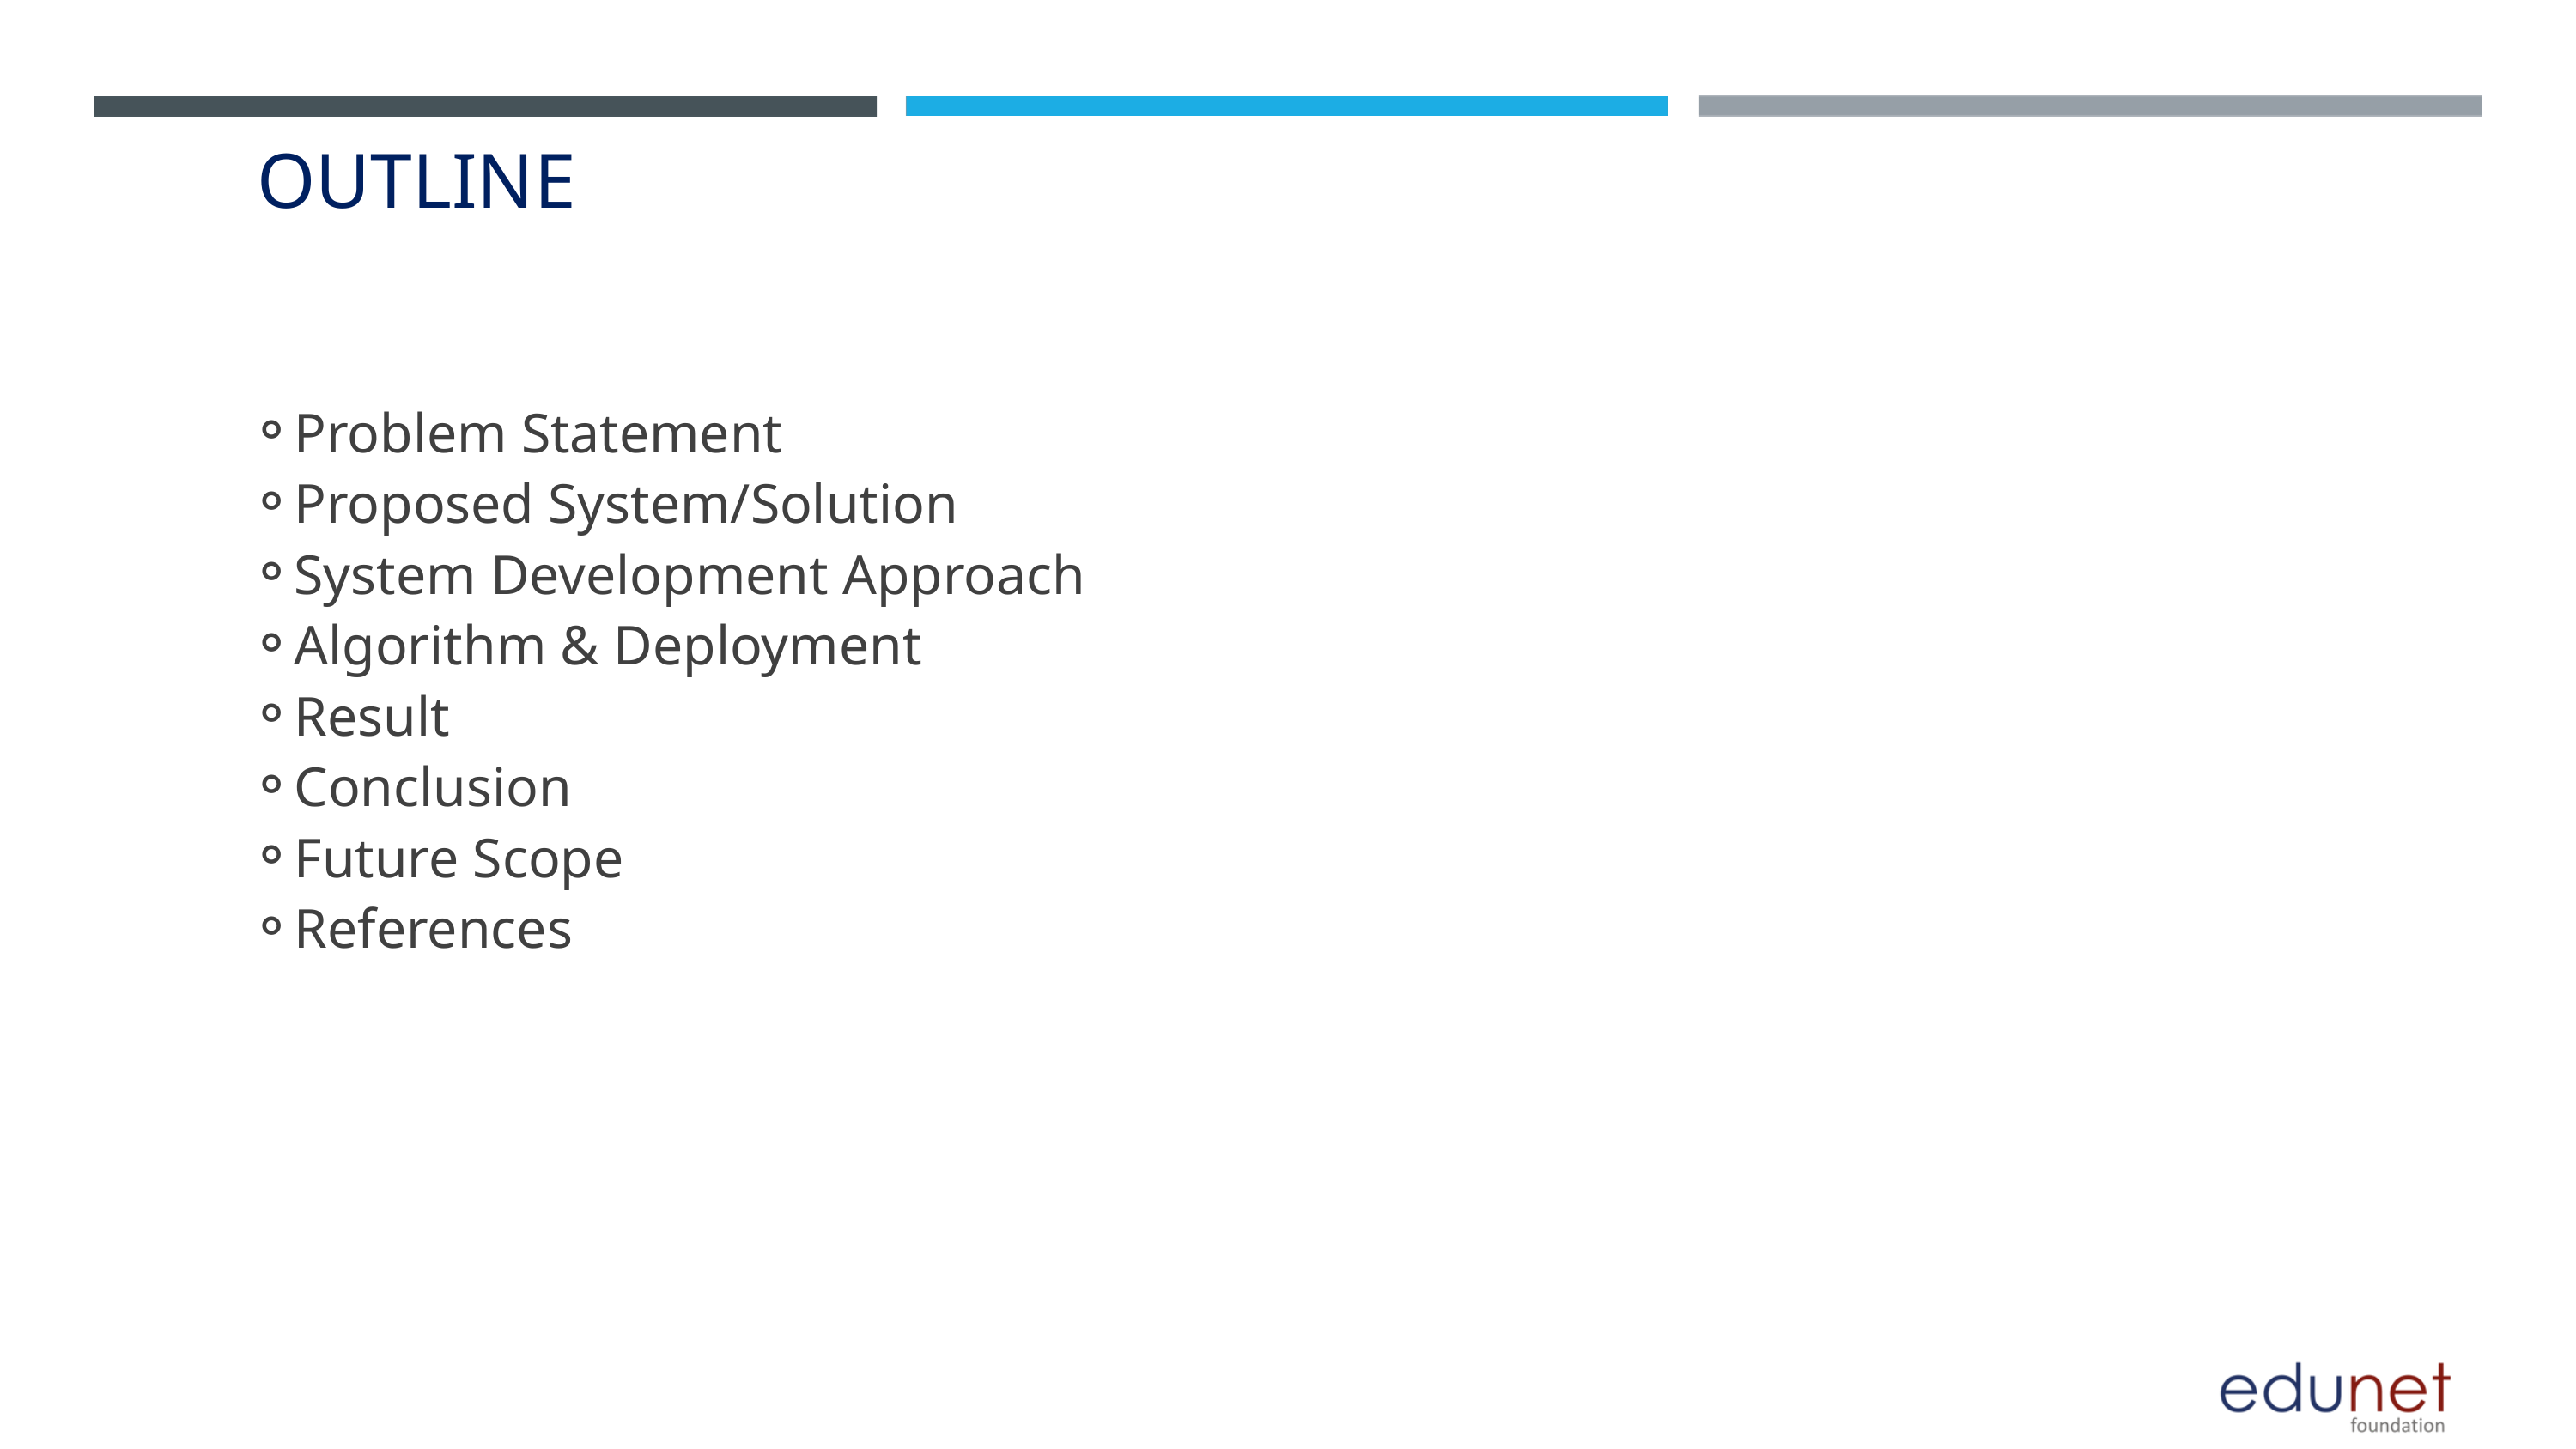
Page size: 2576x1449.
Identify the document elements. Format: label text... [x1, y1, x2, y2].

text_box OUTLINE [257, 132, 2453, 223]
text_box [94, 96, 878, 117]
text_box Problem Statement Proposed System/Solution System Development Approach Algorithm & Deployment Result Conclusion Future Scope References [190, 321, 2493, 1030]
text_box [896, 96, 1680, 117]
text_box [1698, 95, 2482, 117]
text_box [2215, 1360, 2453, 1437]
